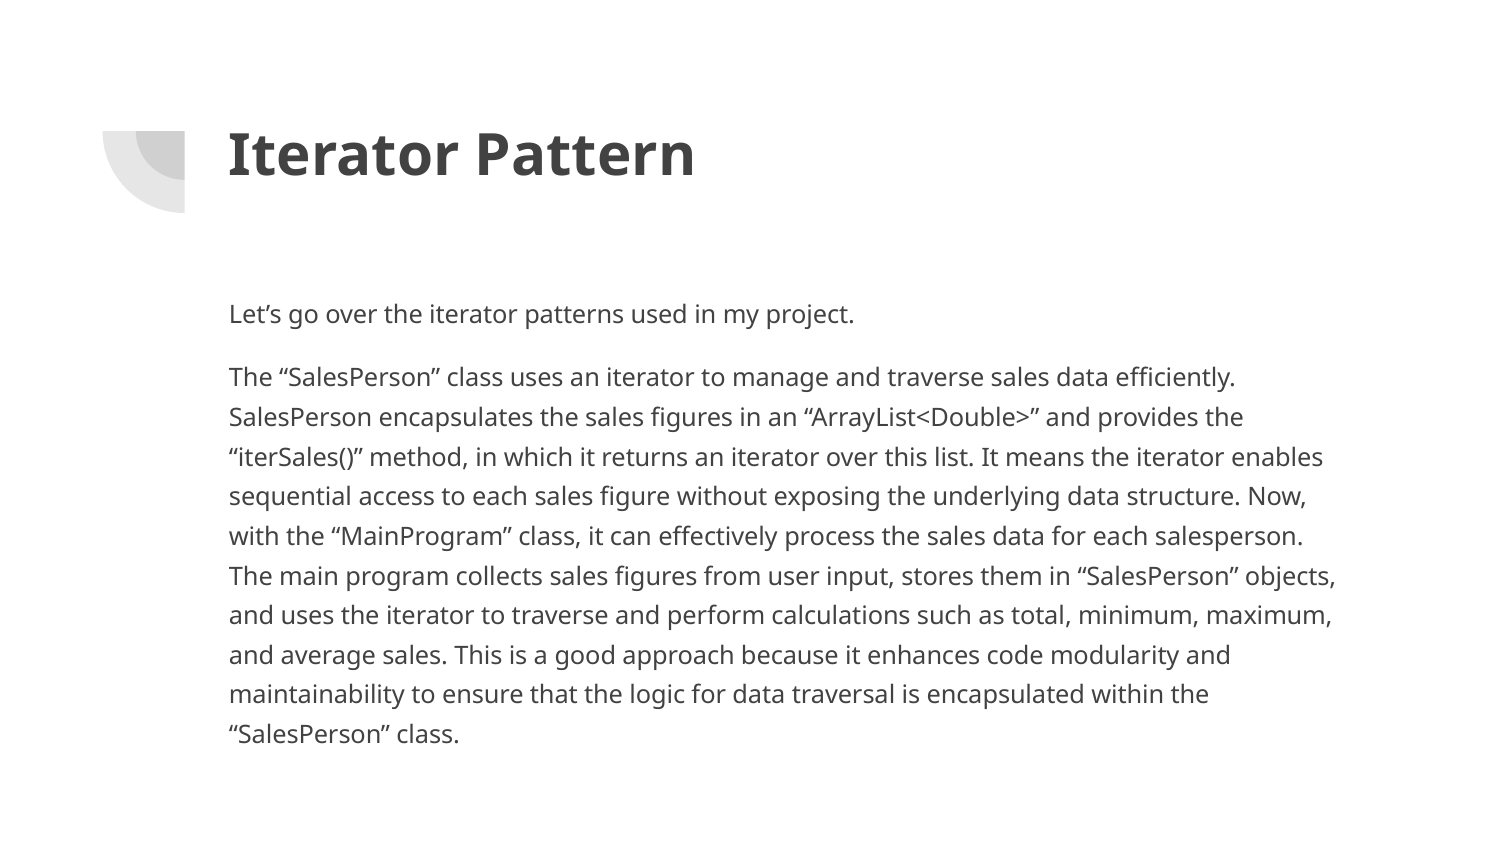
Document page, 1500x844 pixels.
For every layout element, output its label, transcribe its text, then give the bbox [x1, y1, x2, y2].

title Iterator Pattern [213, 98, 1368, 263]
list Let’s go over the iterator patterns used in my project. The “SalesPerson” class uses an iterator to manage and traverse sales data efficiently. SalesPerson encapsulates the sales figures in an “ArrayList<Double>” and provides the “iterSales()” method, in which it returns an iterator over this list. It means the iterator enables sequential access to each sales figure without exposing the underlying data structure. Now, with the “MainProgram” class, it can effectively process the sales data for each salesperson. The main program collects sales figures from user input, stores them in “SalesPerson” objects, and uses the iterator to traverse and perform calculations such as total, minimum, maximum, and average sales. This is a good approach because it enhances code modularity and maintainability to ensure that the logic for data traversal is encapsulated within the “SalesPerson” class. [213, 276, 1368, 772]
